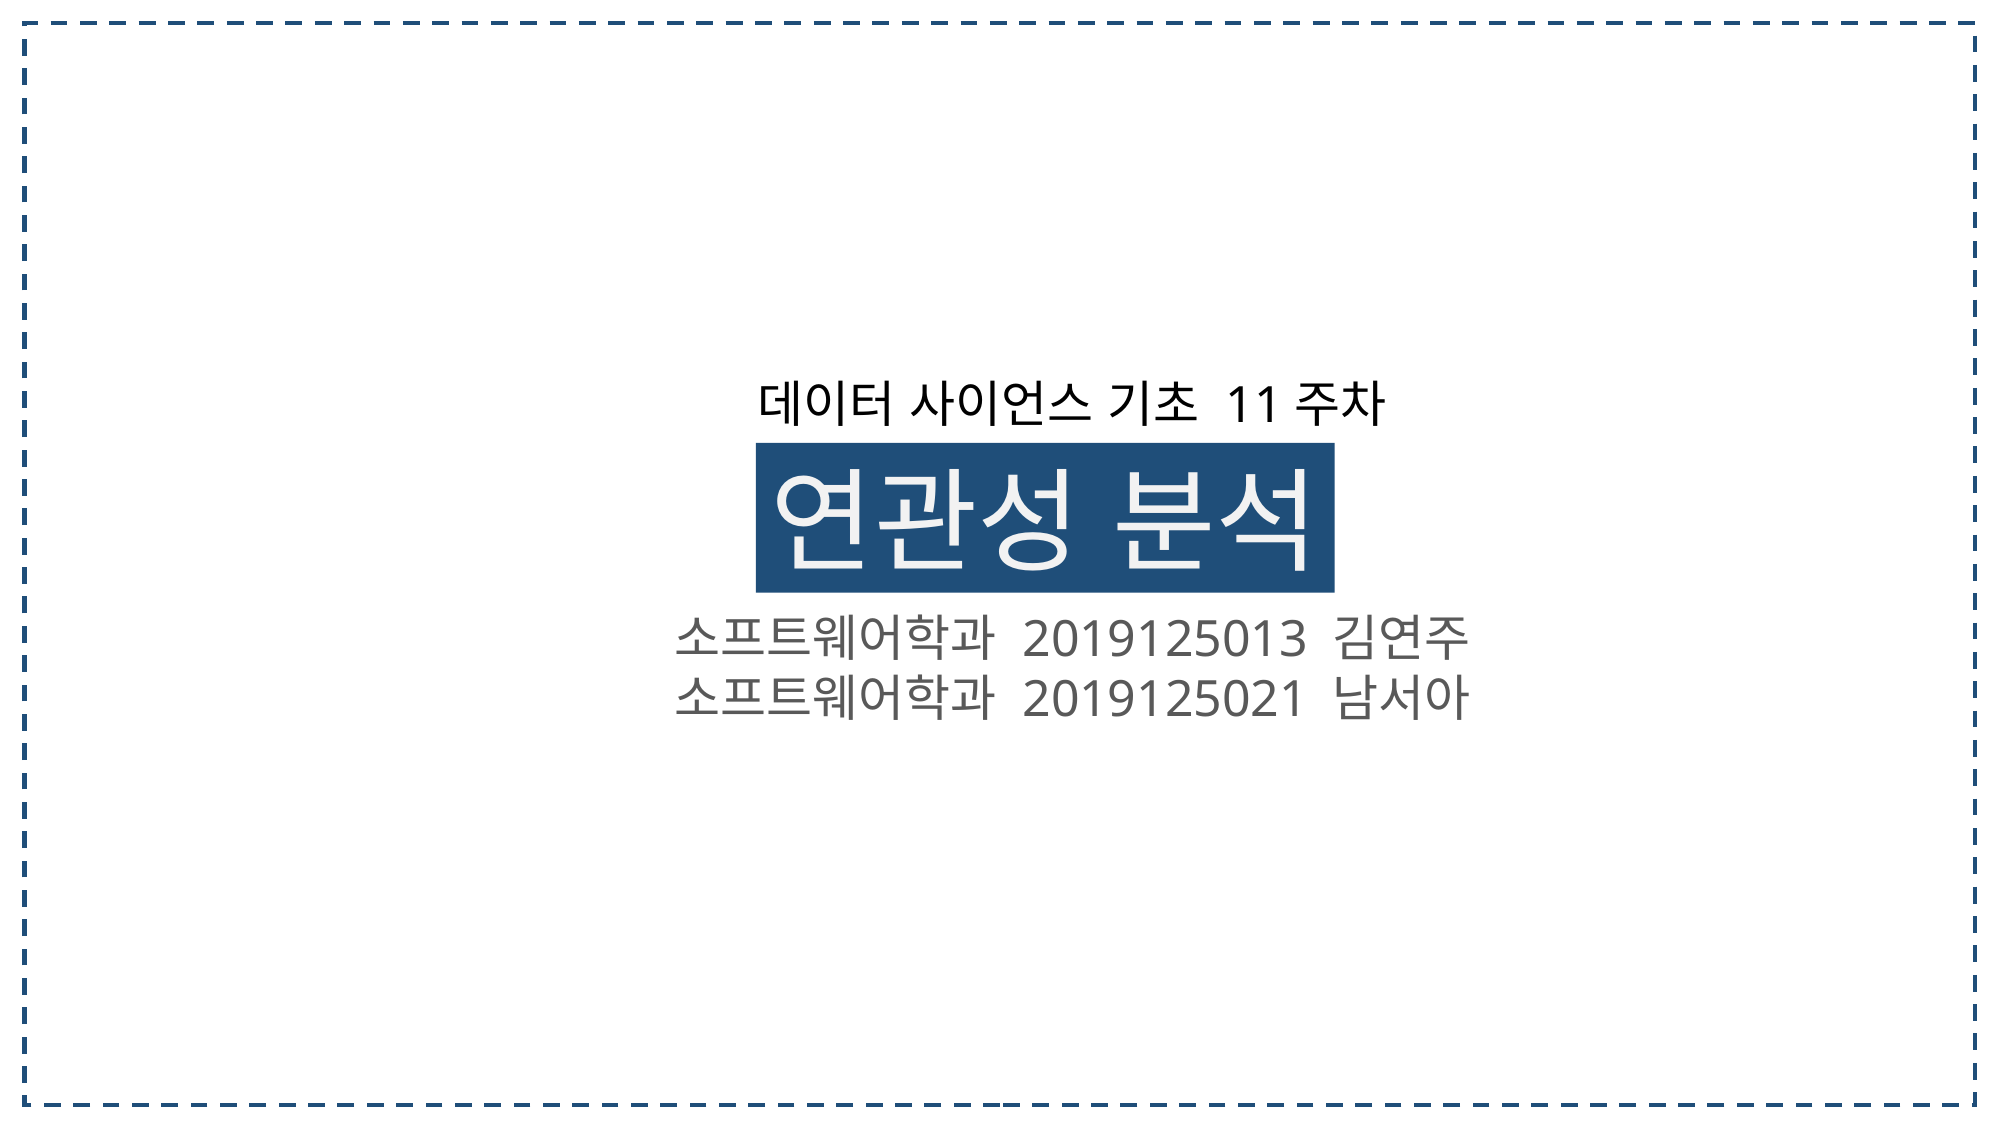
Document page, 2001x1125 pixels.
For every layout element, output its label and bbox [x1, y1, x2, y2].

text_box [23, 22, 1976, 1106]
